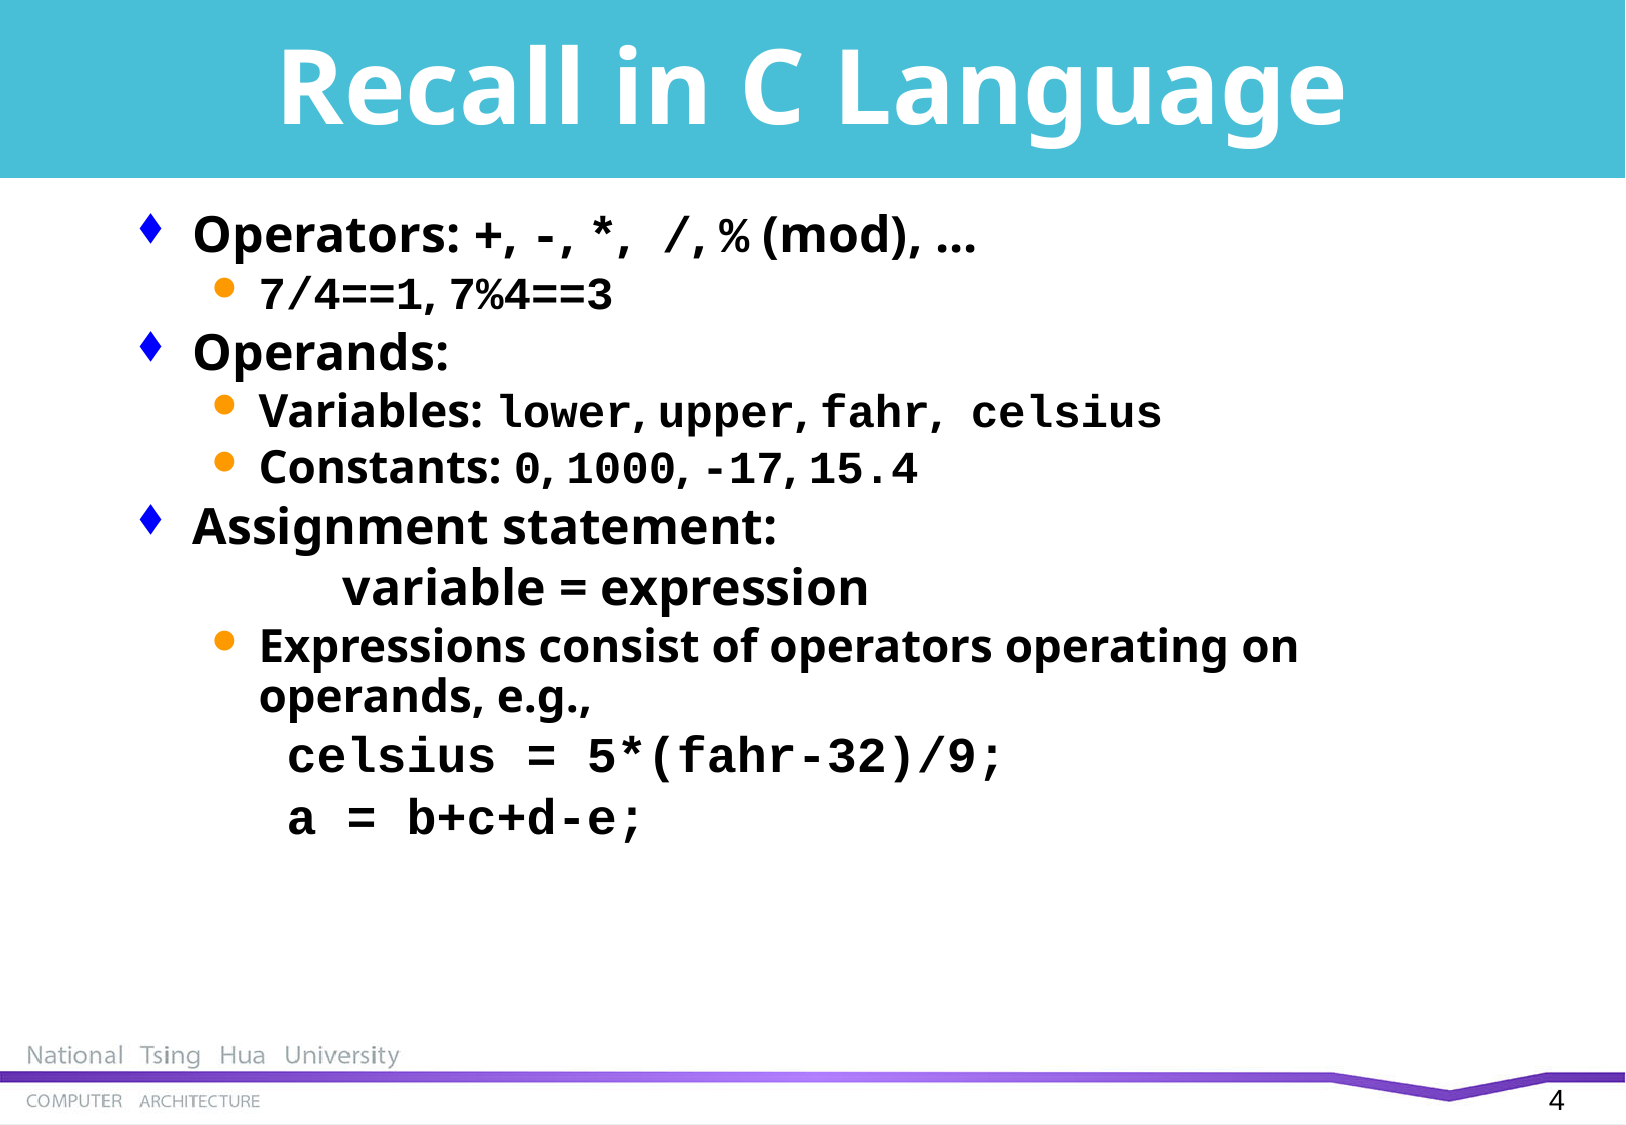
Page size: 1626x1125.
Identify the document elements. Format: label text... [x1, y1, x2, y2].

list Operators: +, -, *, /, % (mod), ... 7/4==1, 7%4==3 Operands: Variables: lower, upper, fahr, celsius Constants: 0, 1000, -17, 15.4 Assignment statement: variable = expression Expressions consist of operators operating on operands, e.g., celsius = 5*(fahr-32)/9; a = b+c+d-e; [121, 202, 1504, 1036]
slide_number 3 [1241, 1060, 1581, 1125]
title Recall in C Language [121, 19, 1504, 167]
picture [0, 0, 1626, 1125]
